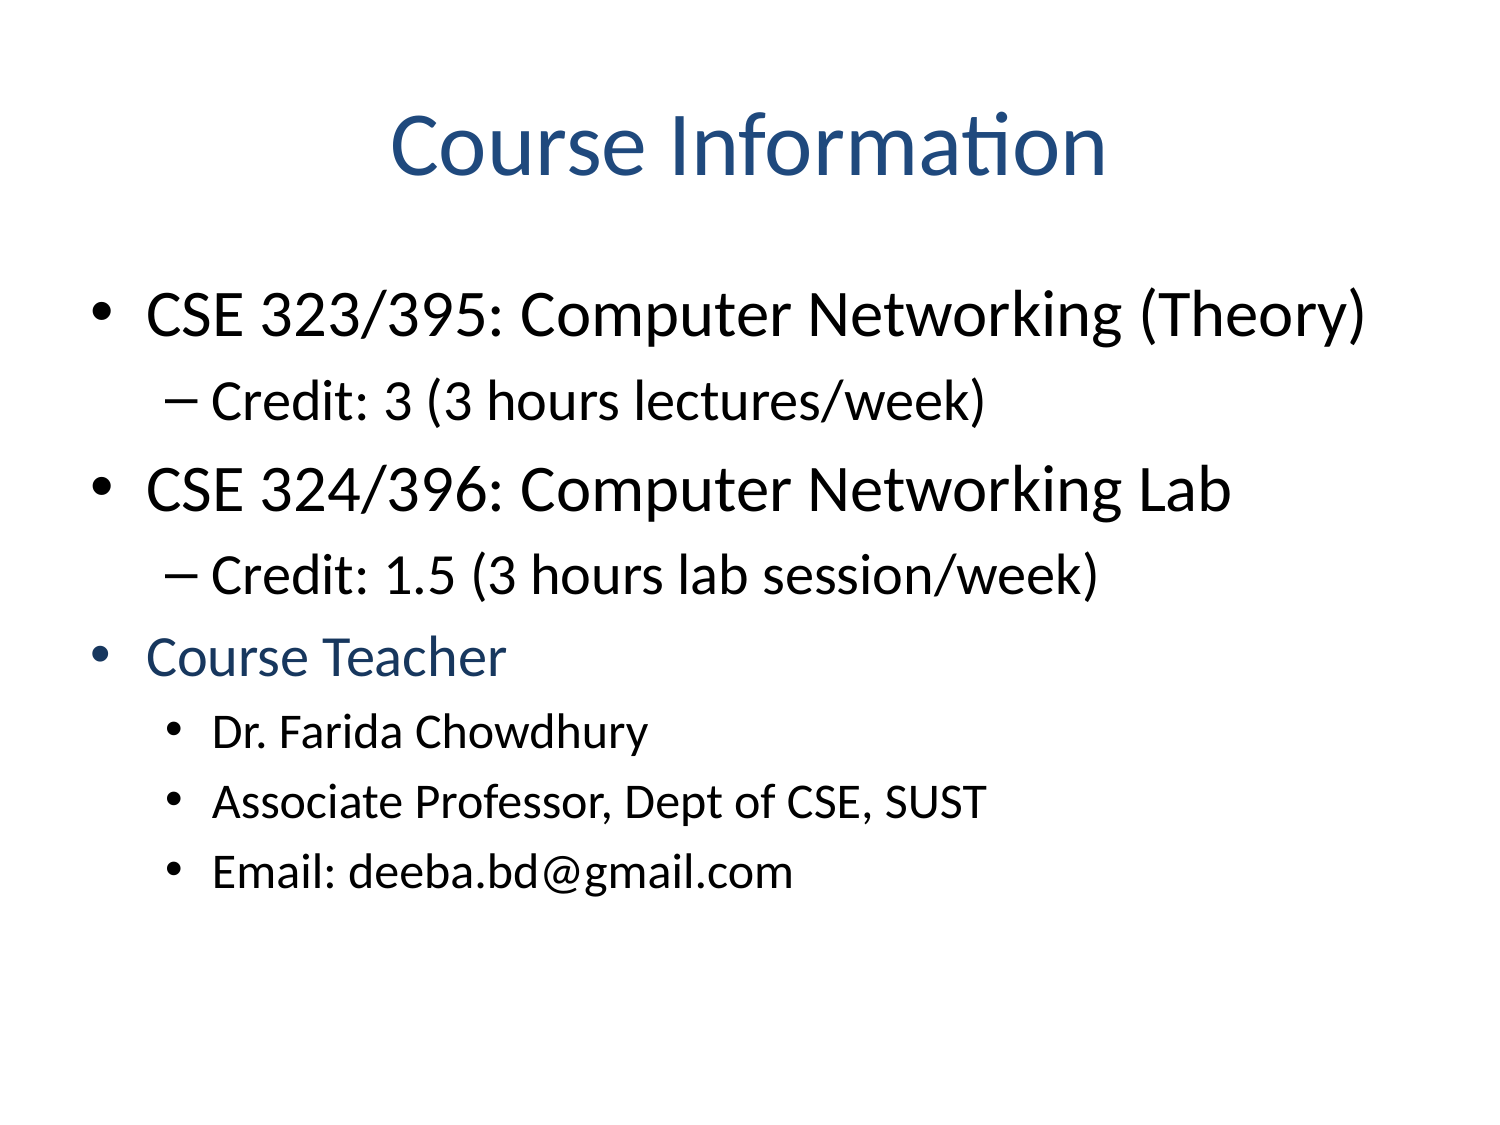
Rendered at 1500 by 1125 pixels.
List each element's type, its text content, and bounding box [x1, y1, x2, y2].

list CSE 323/395: Computer Networking (Theory) Credit: 3 (3 hours lectures/week) CSE 324/396: Computer Networking Lab Credit: 1.5 (3 hours lab session/week) Course Teacher Dr. Farida Chowdhury Associate Professor, Dept of CSE, SUST Email: deeba.bd@gmail.com [75, 262, 1425, 1005]
title Course Information [75, 45, 1425, 233]
